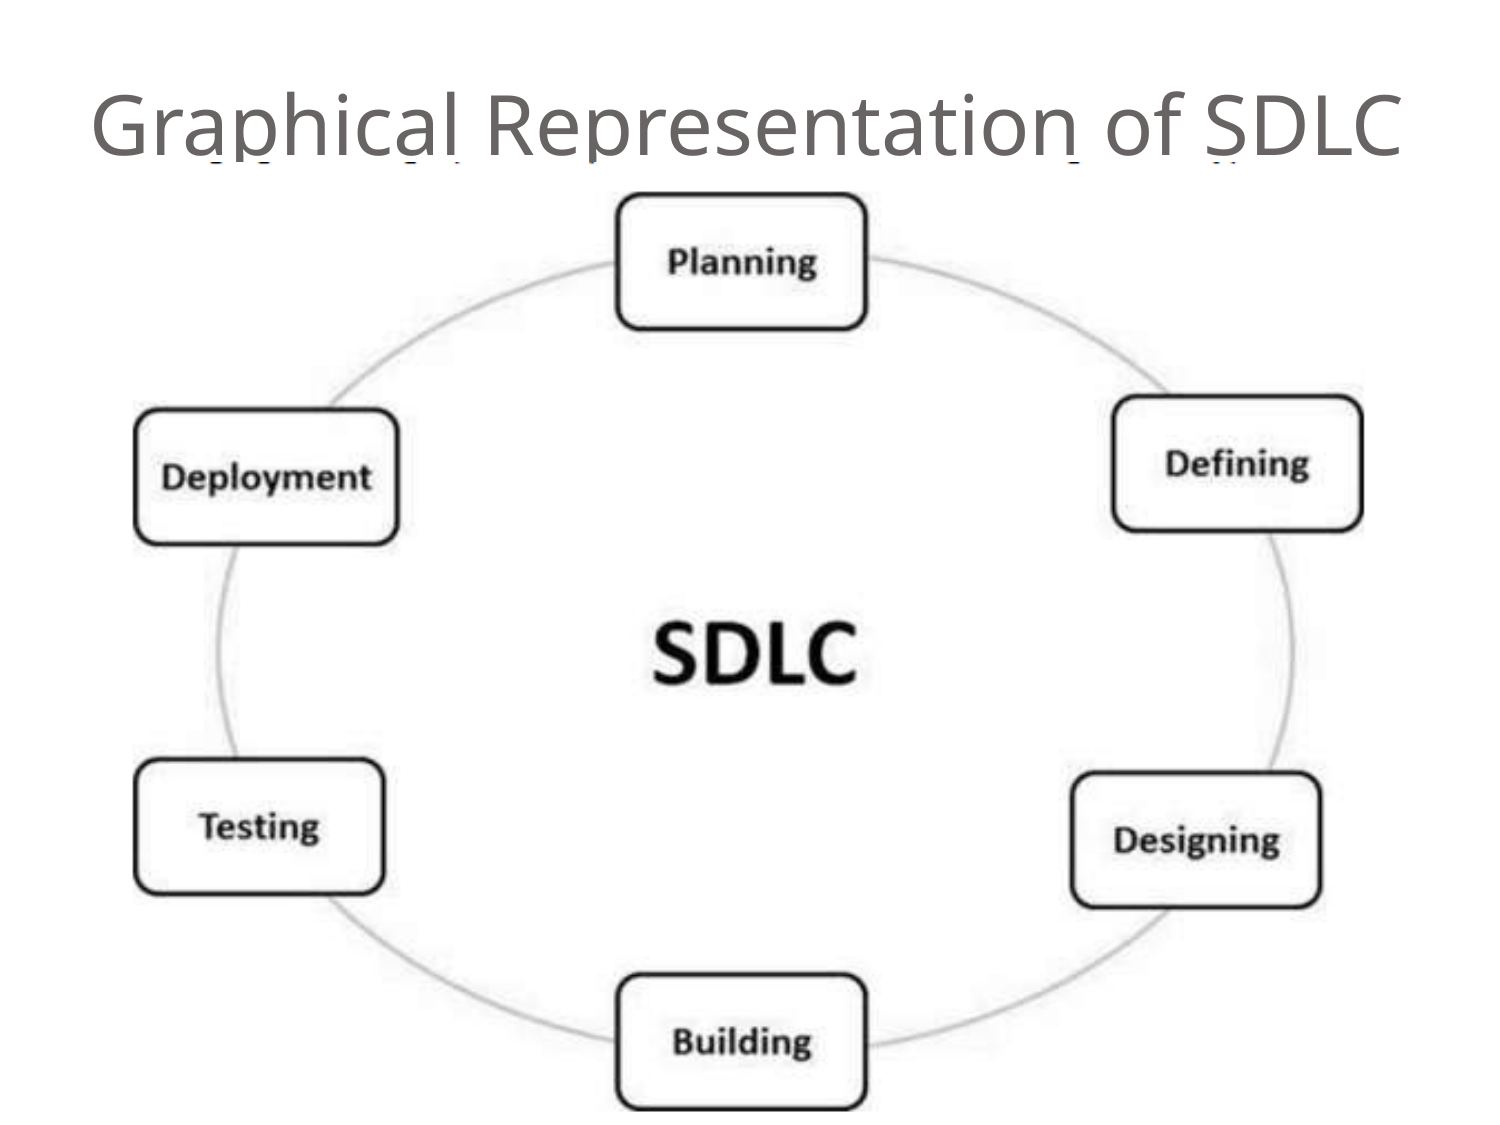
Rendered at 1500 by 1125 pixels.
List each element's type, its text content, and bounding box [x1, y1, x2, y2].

title Graphical Representation of SDLC [75, 0, 1425, 161]
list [0, 162, 1438, 1125]
